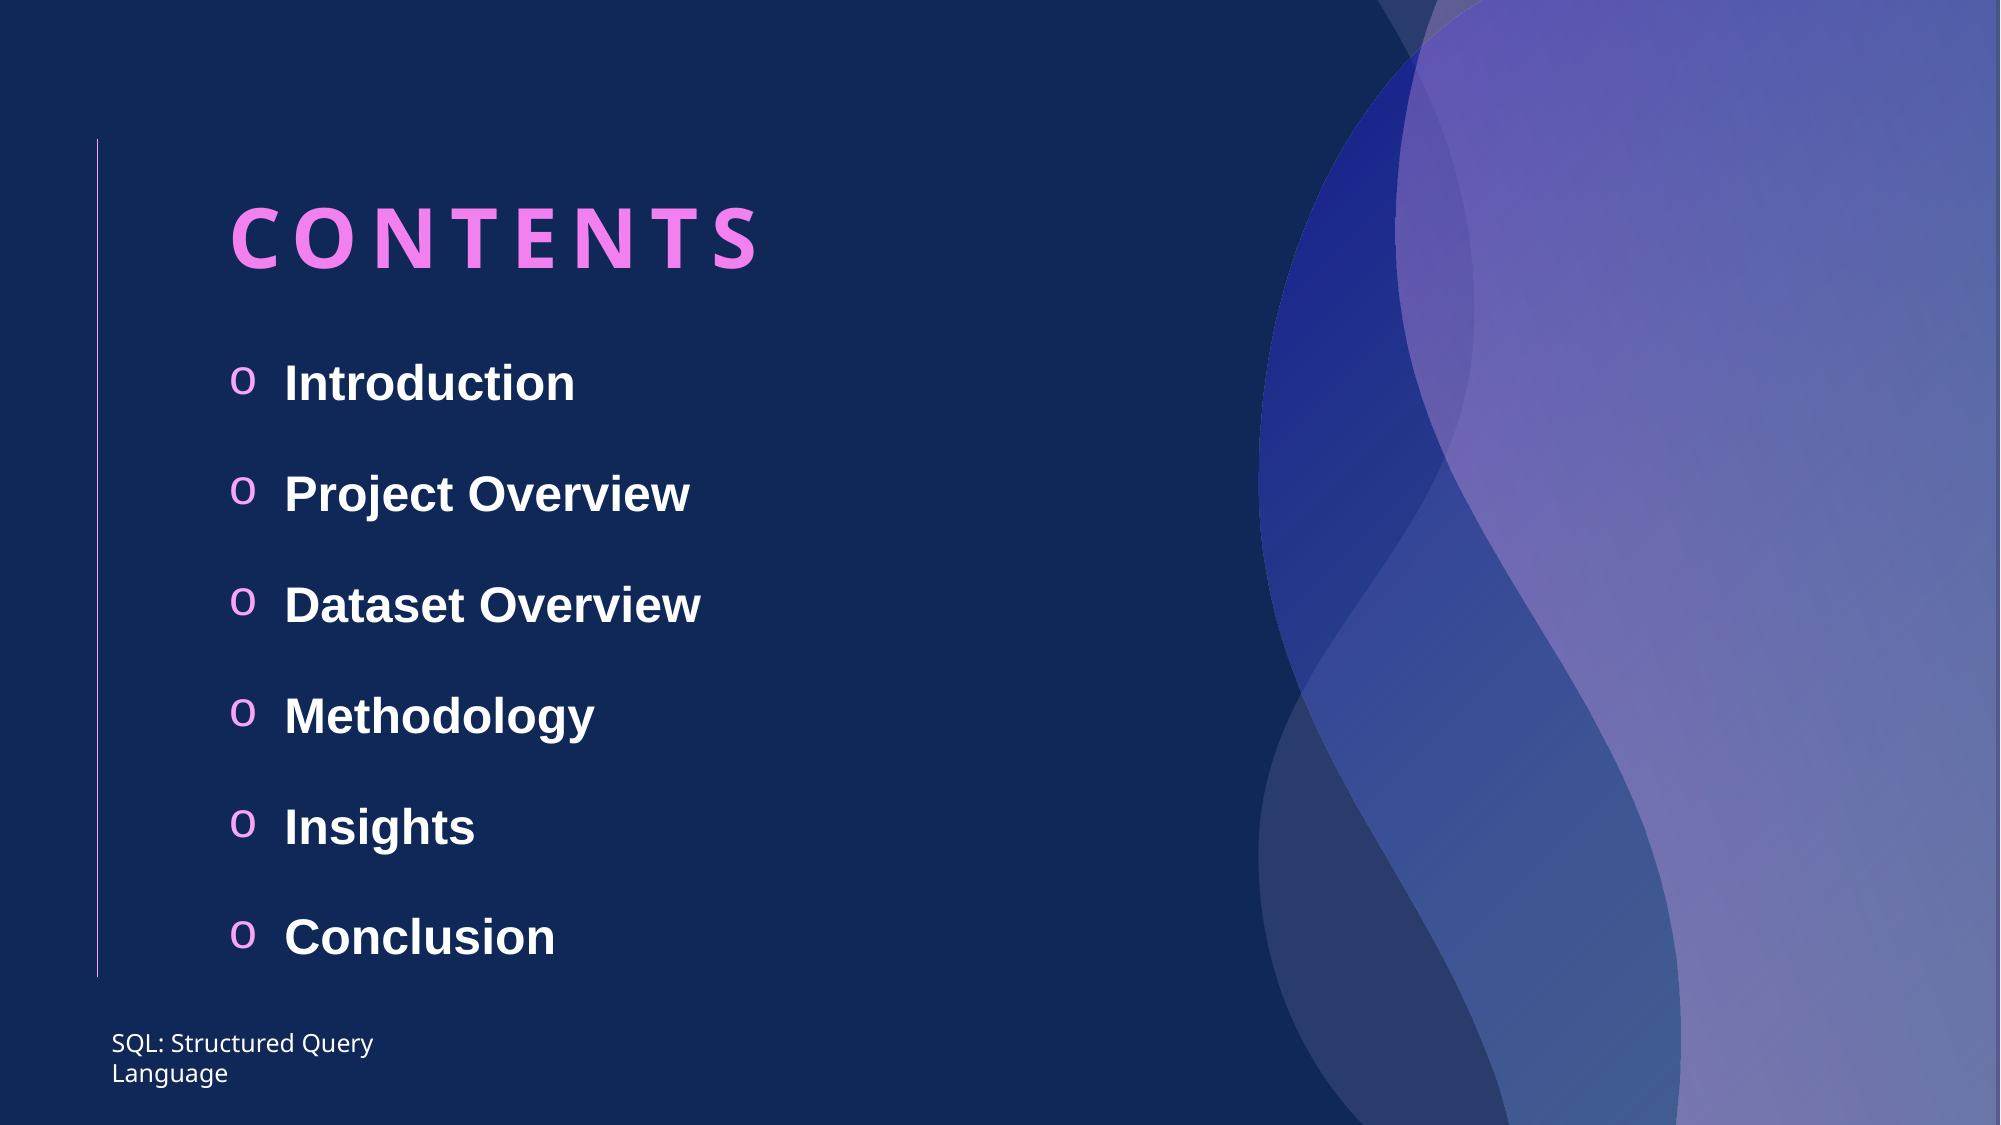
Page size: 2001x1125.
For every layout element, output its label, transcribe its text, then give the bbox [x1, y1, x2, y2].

list Introduction Project Overview Dataset Overview Methodology Insights Conclusion [213, 232, 1267, 996]
title contents [213, 118, 1670, 294]
footer SQL: Structured Query Language [96, 1035, 480, 1080]
